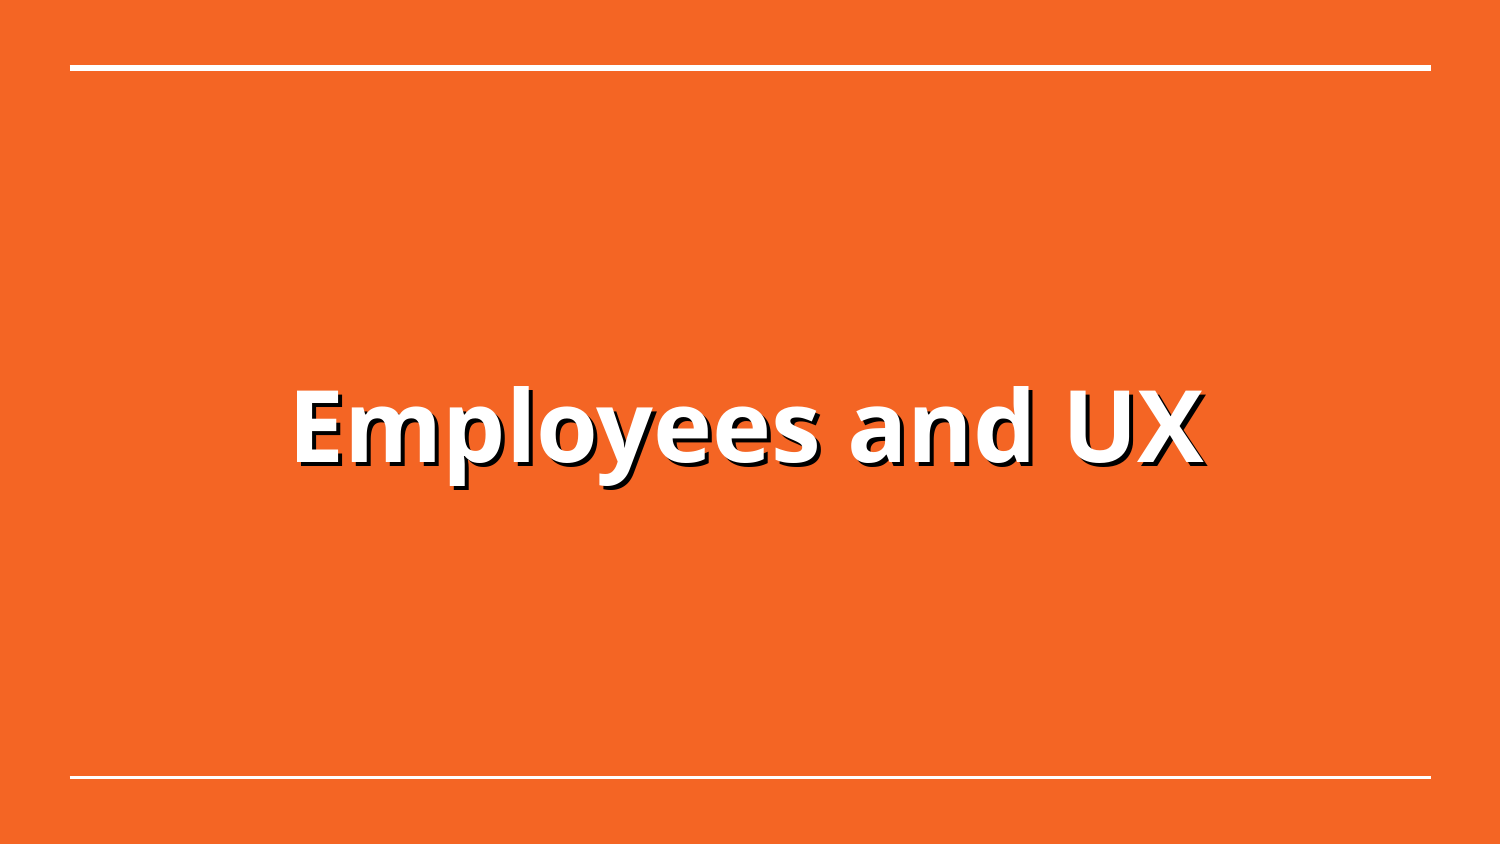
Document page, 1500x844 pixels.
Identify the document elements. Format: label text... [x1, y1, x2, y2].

title Employees and UX [70, 300, 1432, 554]
title Employees and UX [66, 296, 1428, 550]
